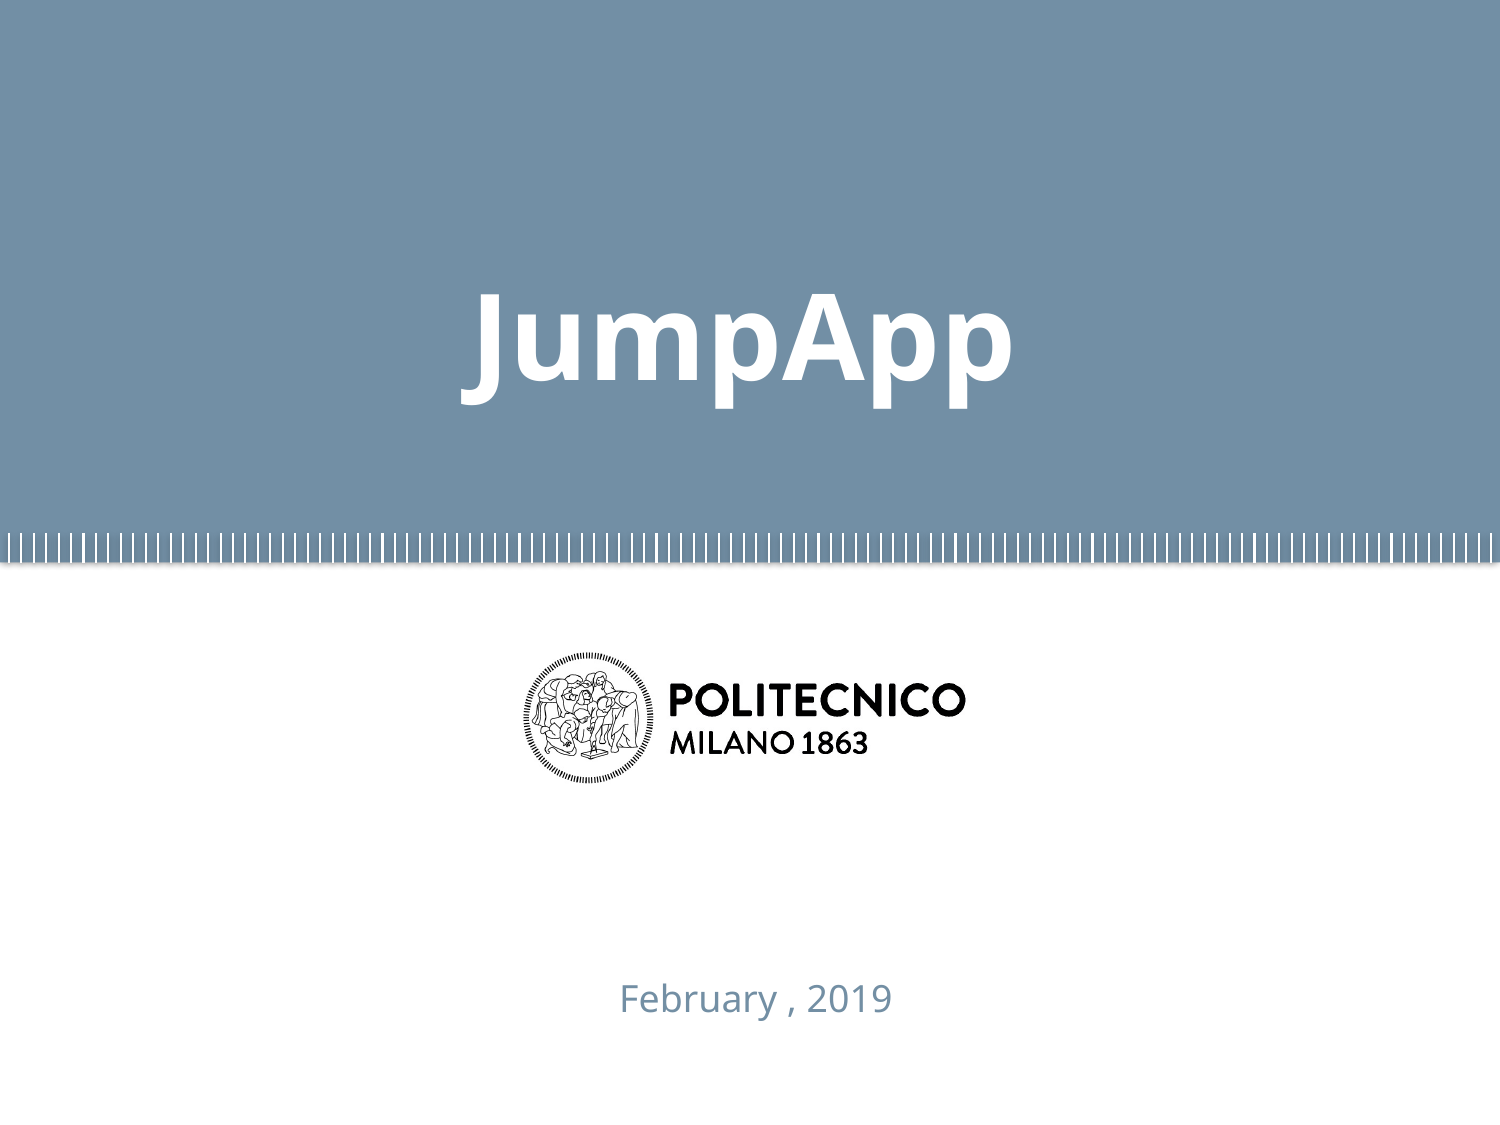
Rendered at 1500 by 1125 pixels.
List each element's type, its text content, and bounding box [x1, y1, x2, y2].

text_box [0, 0, 1500, 563]
picture [473, 603, 1014, 832]
text_box JumpApp [106, 253, 1382, 413]
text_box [8, 532, 1492, 563]
